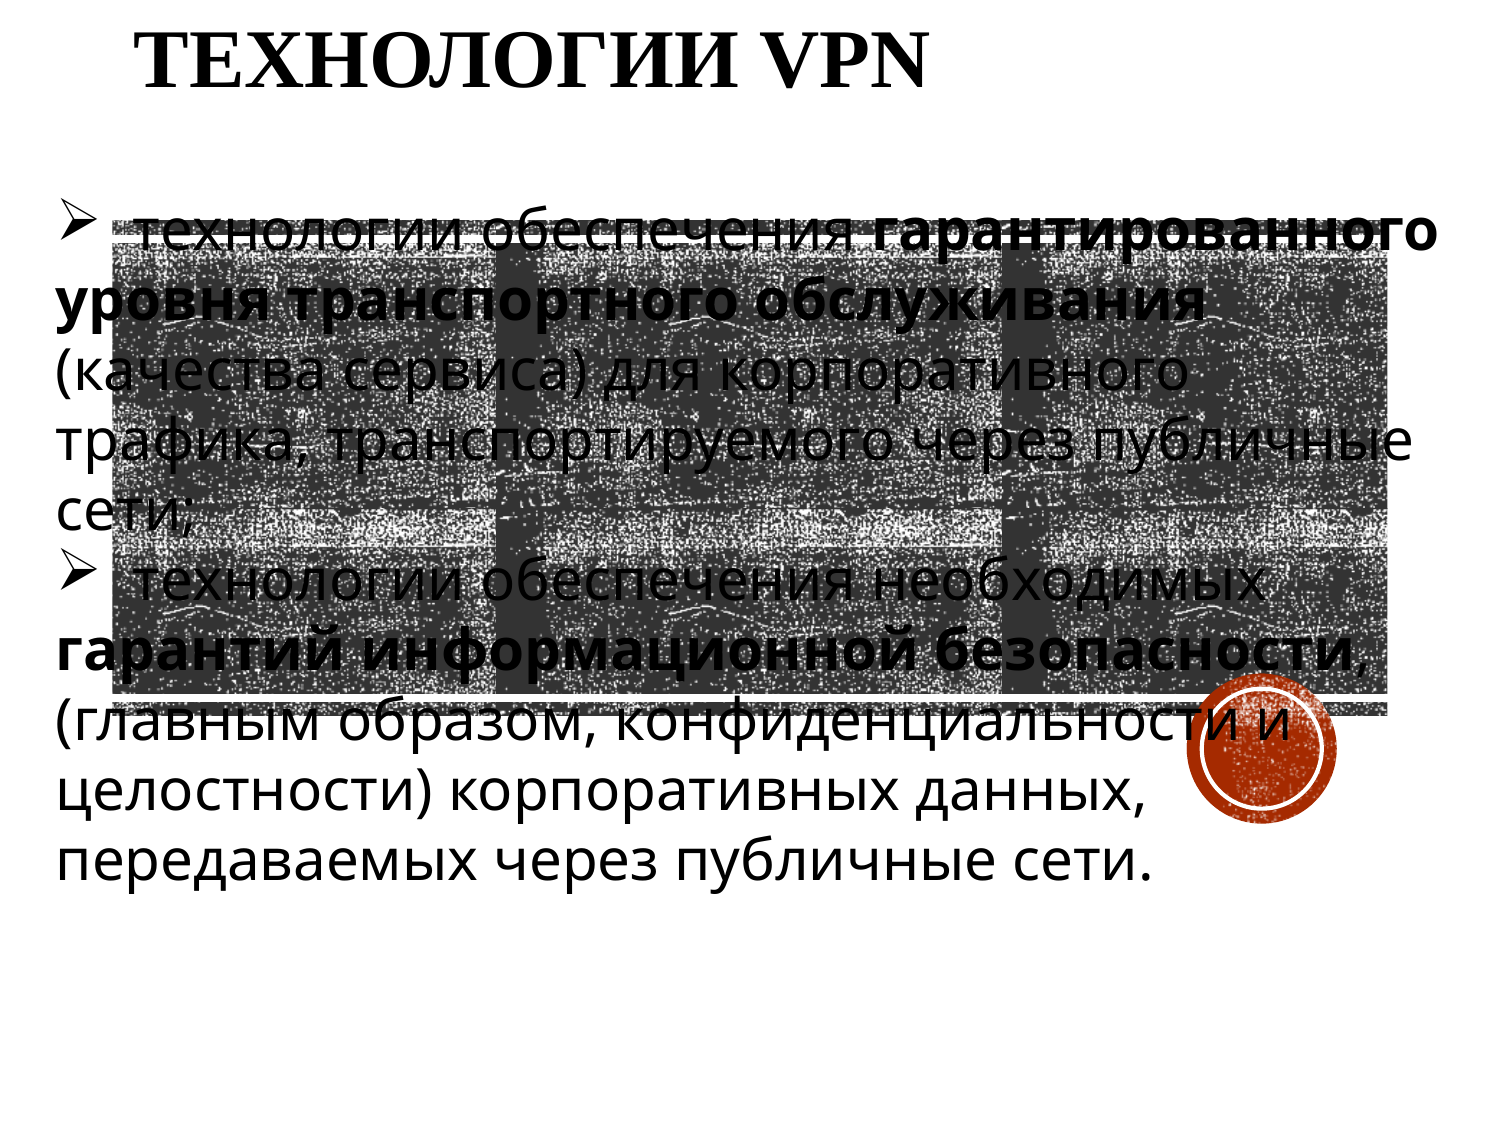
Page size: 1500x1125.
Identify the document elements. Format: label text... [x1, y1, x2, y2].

title Технологии VPN [118, 0, 1394, 129]
text_box технологии обеспечения гарантированного уровня транспортного обслуживания (качества сервиса) для корпоративного трафика, транспортируемого через публичные сети; технологии обеспечения необходимых гарантий информационной безопасности, (главным образом, конфиденциальности и целостности) корпоративных данных, передаваемых через публичные сети. [41, 184, 1459, 999]
